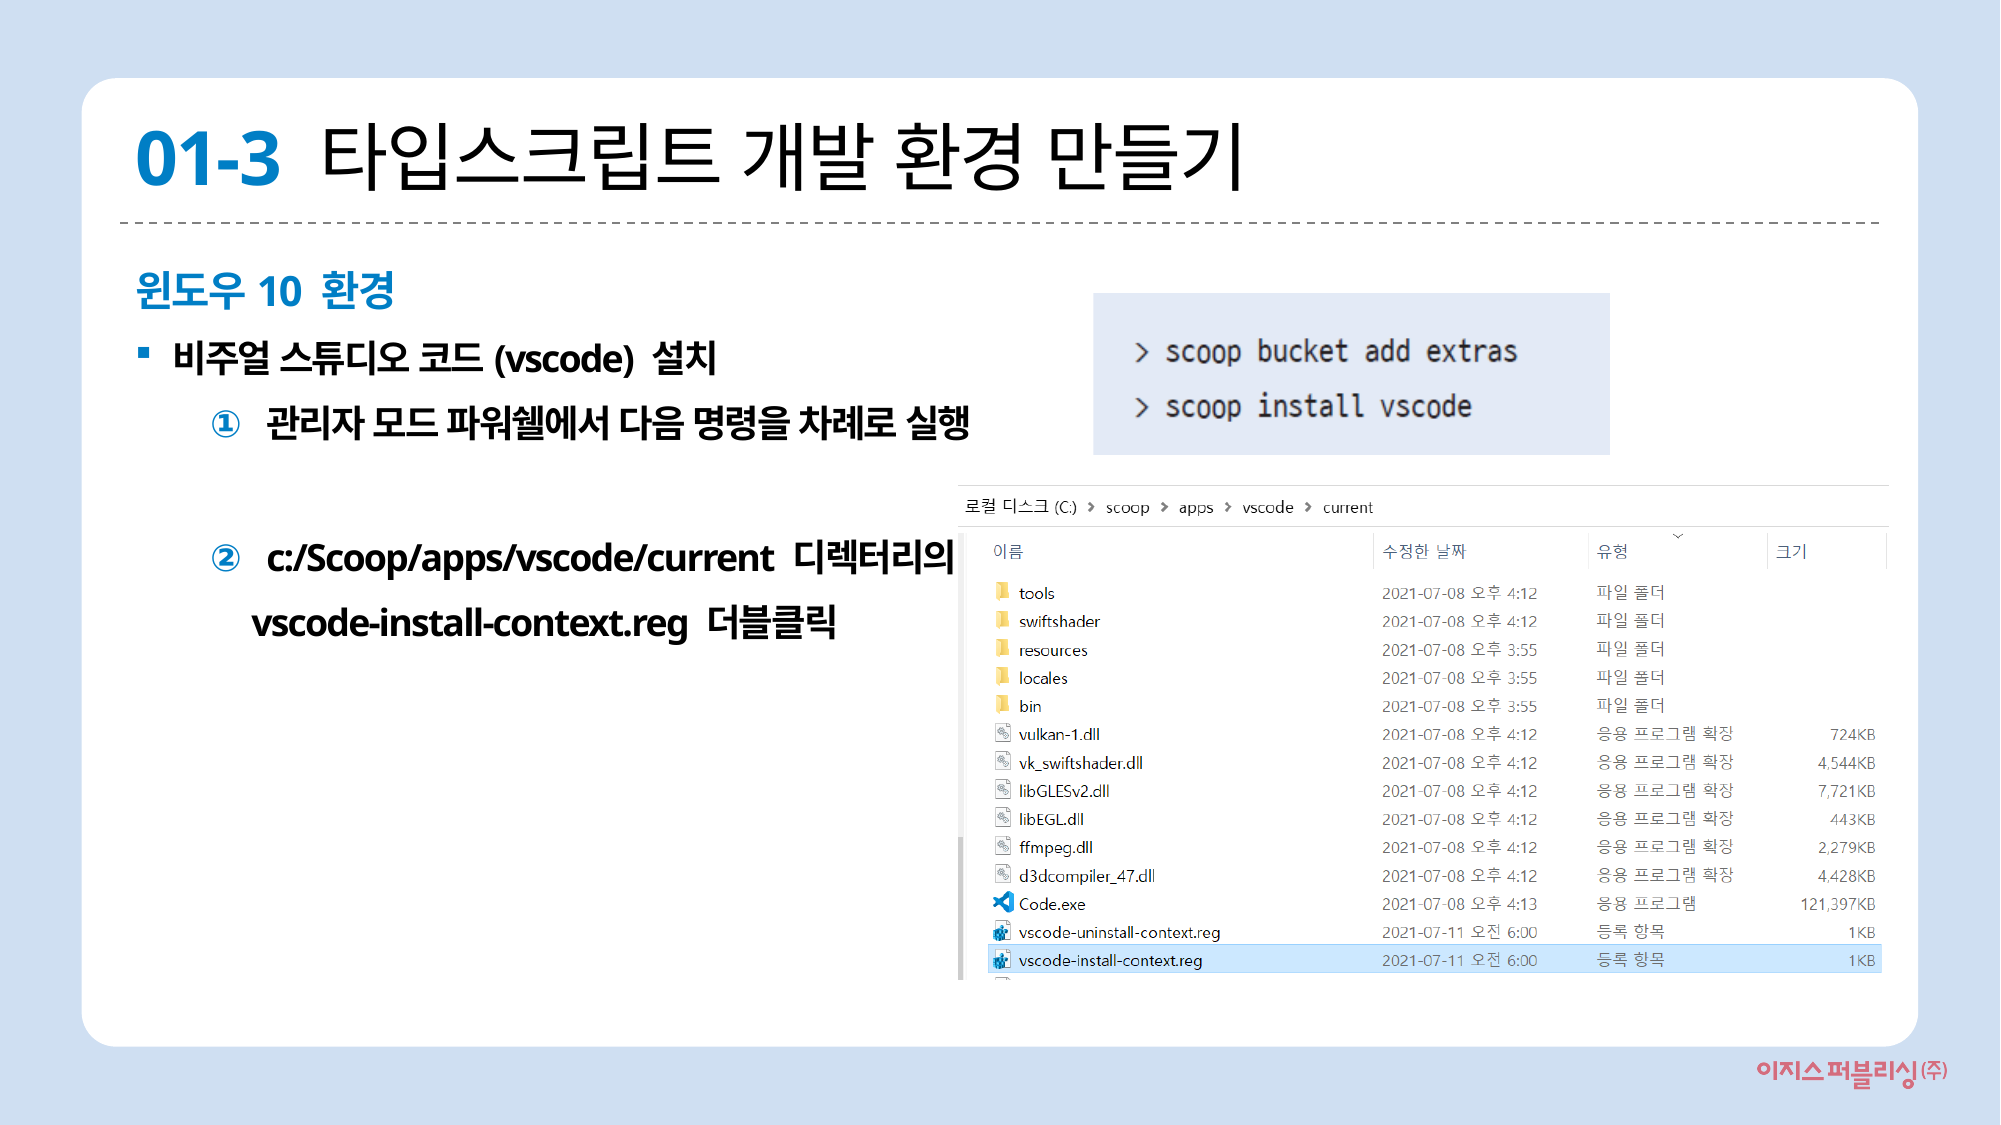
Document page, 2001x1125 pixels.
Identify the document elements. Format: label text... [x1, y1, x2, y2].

list 윈도우10 환경 비주얼 스튜디오 코드(vscode) 설치 관리자 모드 파워쉘에서 다음 명령을 차례로 실행 c:/Scoop/apps/vscode/current 디렉터리의 vscode-install-context.reg 더블클릭 [120, 257, 1820, 1009]
title 01-3 타입스크립트 개발 환경 만들기 [120, 109, 1880, 209]
picture [1092, 293, 1610, 455]
picture [958, 483, 1889, 980]
